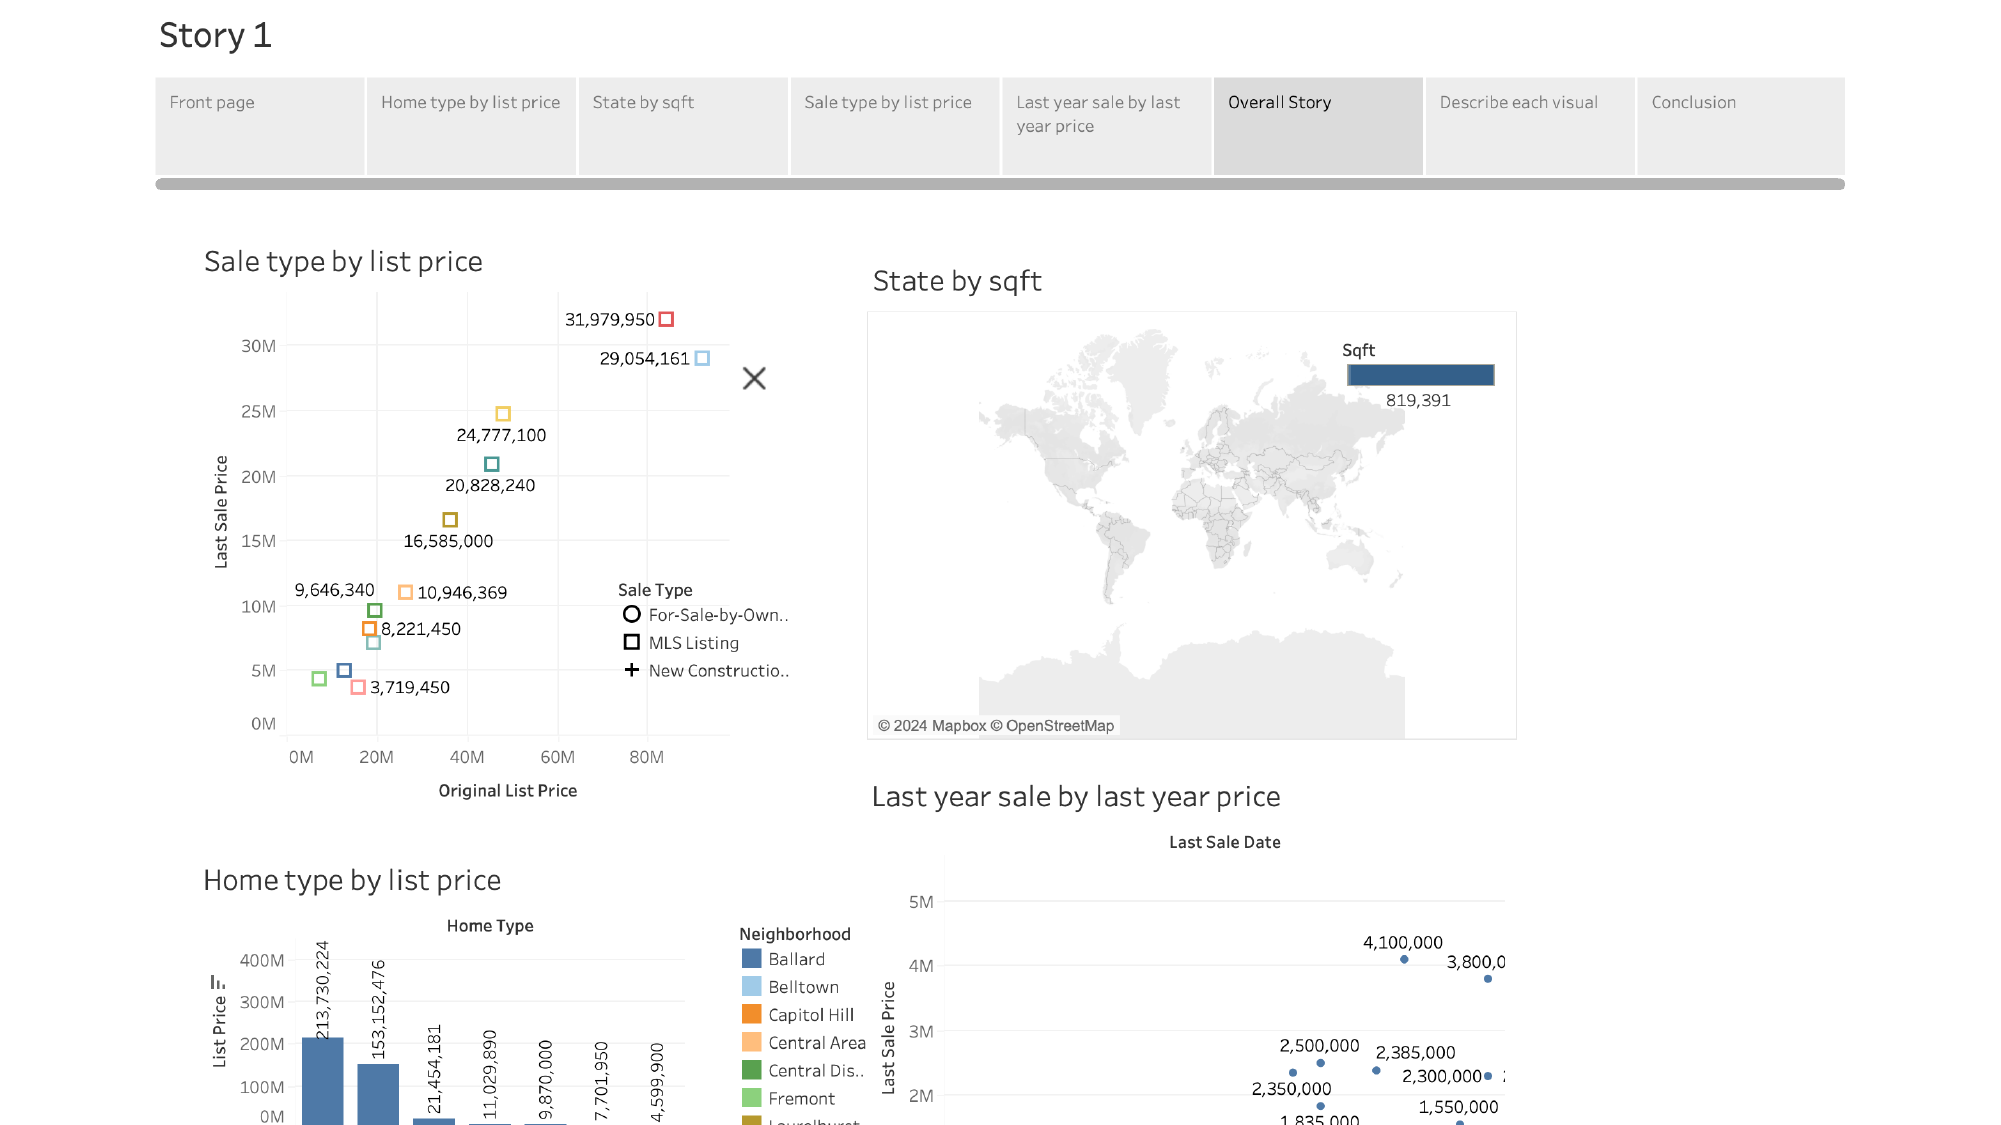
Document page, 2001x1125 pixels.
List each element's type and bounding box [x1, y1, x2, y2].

picture [144, 0, 1856, 1125]
